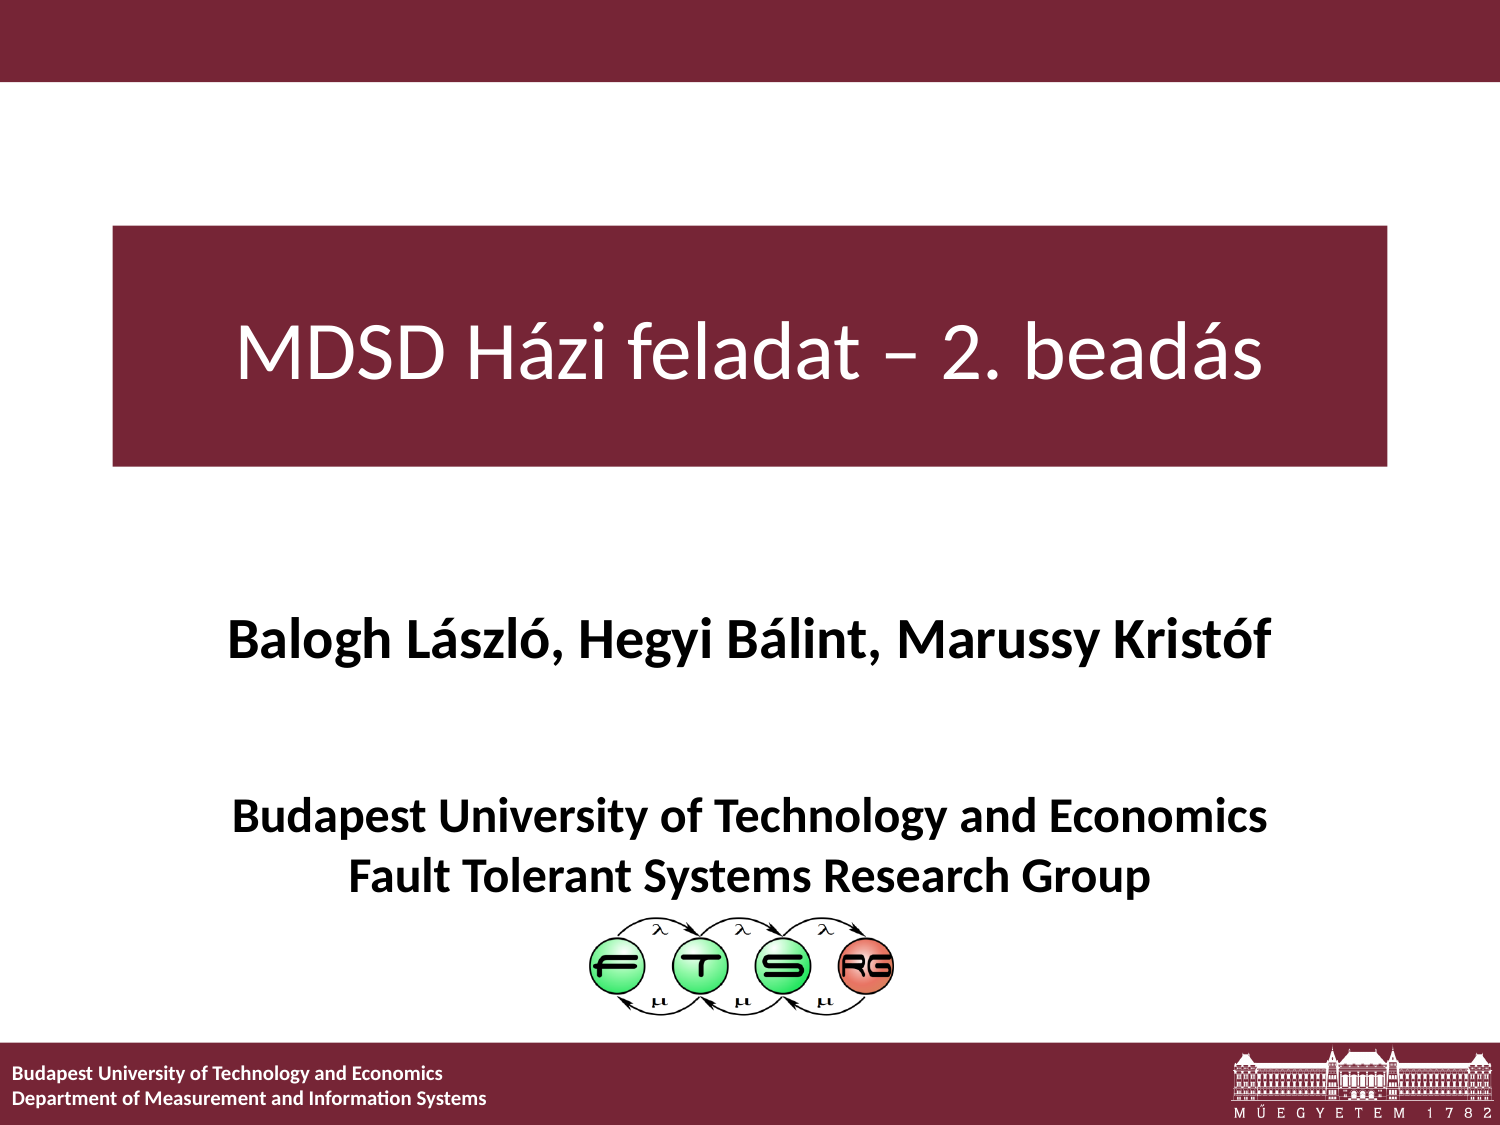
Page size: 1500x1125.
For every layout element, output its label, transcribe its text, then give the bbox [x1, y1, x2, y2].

picture [585, 913, 896, 1019]
title MDSD Házi feladat – 2. beadás [112, 225, 1388, 467]
picture [1231, 1044, 1494, 1118]
subtitle Balogh László, Hegyi Bálint, Marussy Kristóf [112, 511, 1388, 764]
